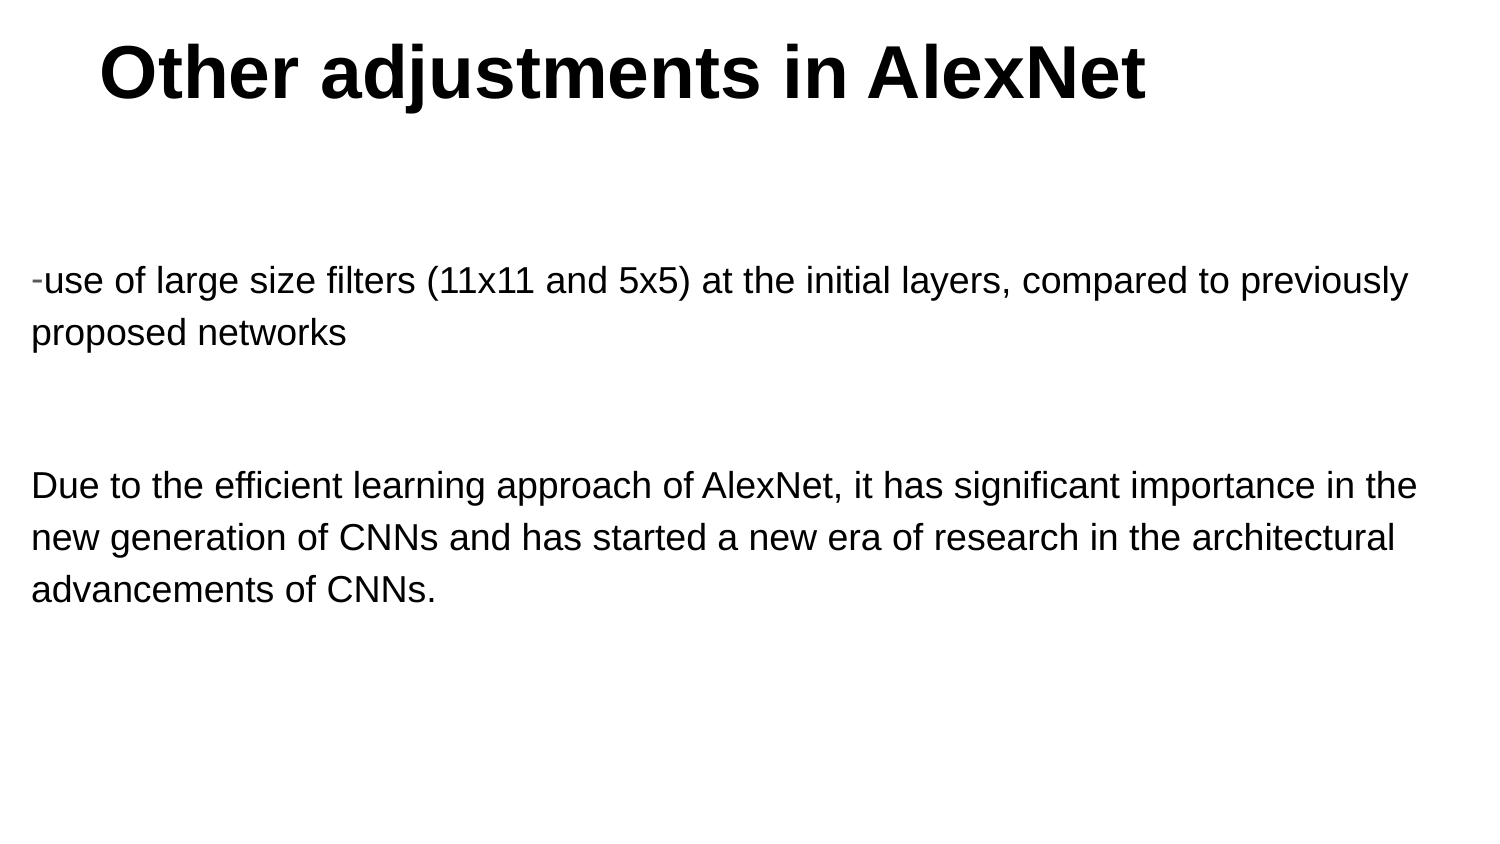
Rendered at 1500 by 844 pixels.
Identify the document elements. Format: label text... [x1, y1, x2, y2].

title Other adjustments in AlexNet [99, 23, 1363, 165]
list use of large size filters (11x11 and 5x5) at the initial layers, compared to previously proposed networks Due to the efficient learning approach of AlexNet, it has significant importance in the new generation of CNNs and has started a new era of research in the architectural advancements of CNNs. [31, 249, 1435, 725]
